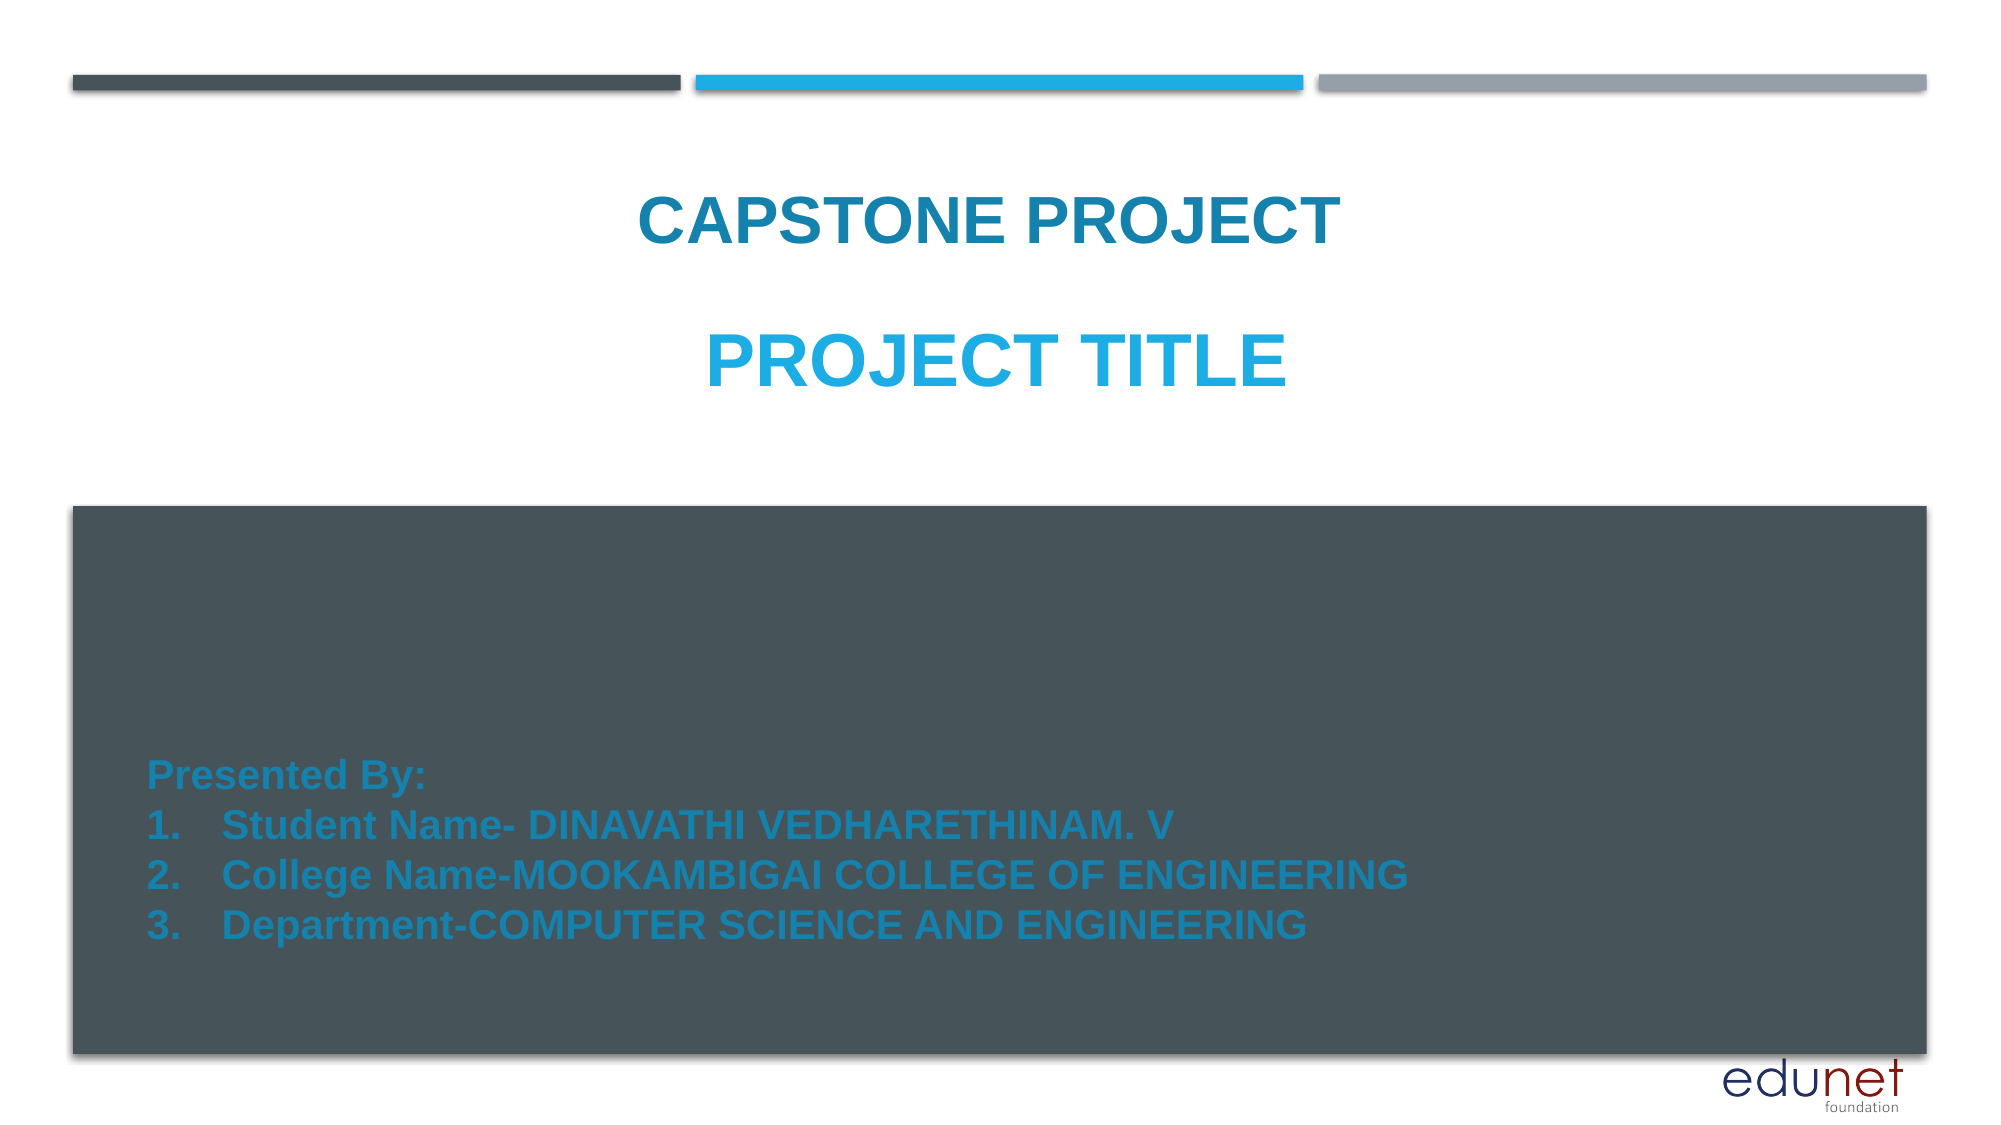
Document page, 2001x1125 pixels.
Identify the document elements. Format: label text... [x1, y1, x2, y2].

text_box Presented By: Student Name- DINAVATHI VEDHARETHINAM. V College Name-MOOKAMBIGAI COLLEGE OF ENGINEERING Department-COMPUTER SCIENCE AND ENGINEERING [131, 740, 1814, 956]
title PROJECT TITLE [95, 265, 1899, 410]
picture [1719, 1056, 1905, 1116]
text_box CAPSTONE PROJECT [0, 169, 2000, 265]
